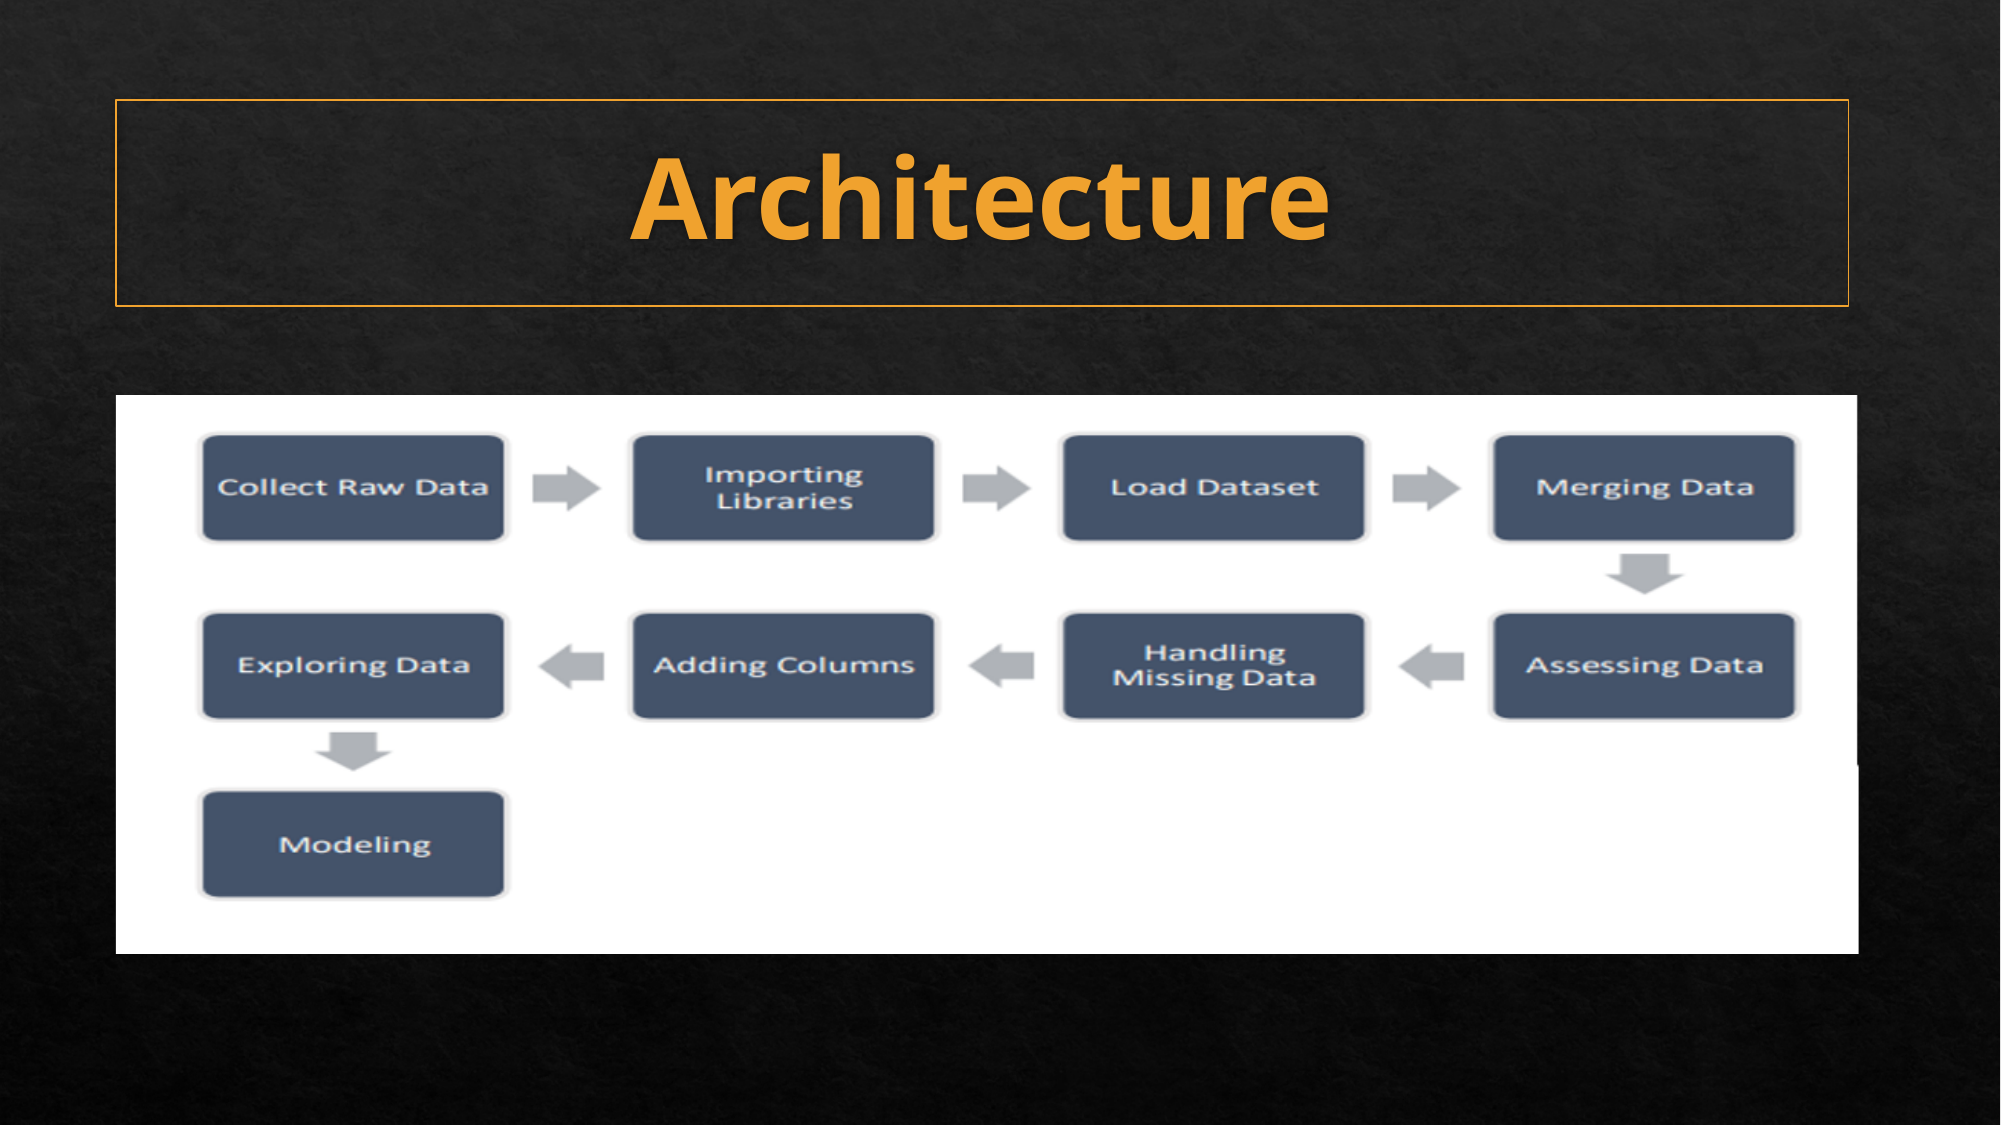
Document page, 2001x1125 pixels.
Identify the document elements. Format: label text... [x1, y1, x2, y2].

picture [115, 394, 1862, 955]
title Architecture [115, 99, 1849, 307]
